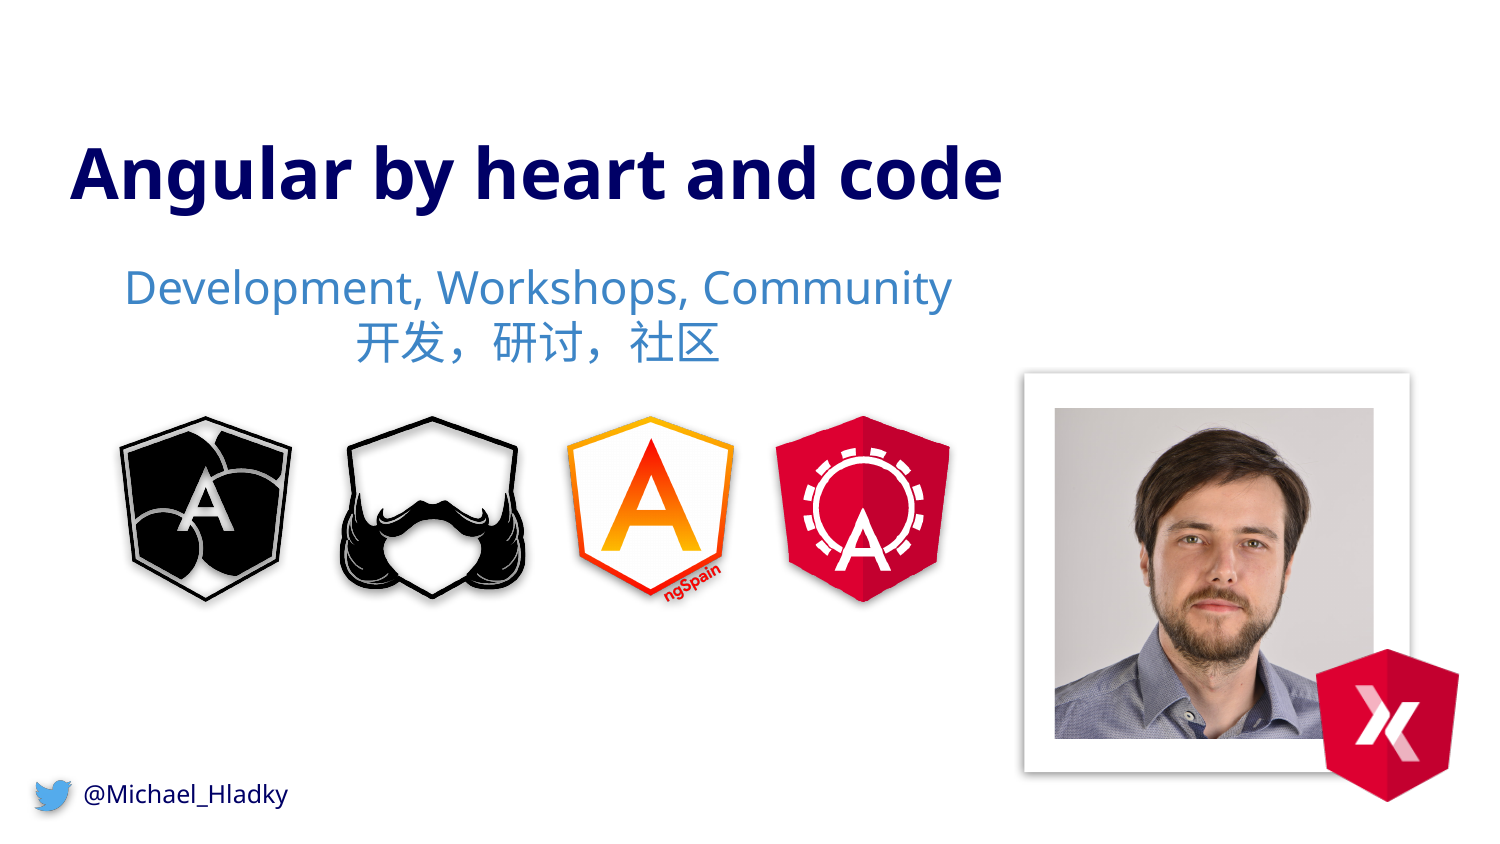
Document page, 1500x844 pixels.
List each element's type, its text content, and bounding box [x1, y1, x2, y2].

text_box [1024, 373, 1410, 773]
text_box Angular by heart and code Development, Workshops, Community 开发，研讨，社区 [27, 113, 1049, 412]
picture [25, 768, 81, 824]
picture [775, 416, 951, 602]
picture [567, 416, 735, 602]
picture [1048, 408, 1460, 802]
picture [339, 416, 526, 602]
picture [119, 416, 299, 602]
